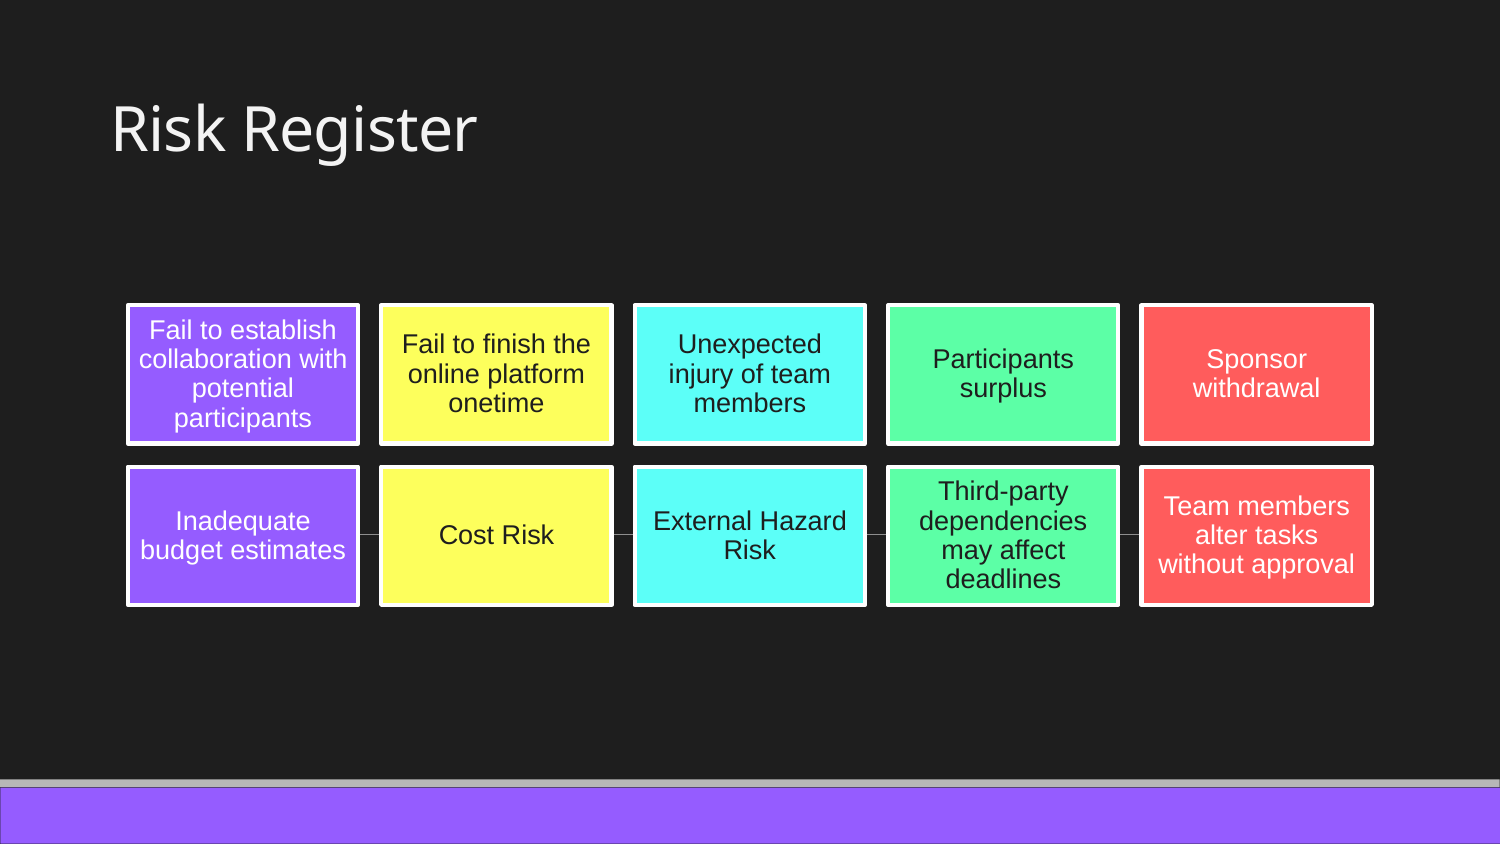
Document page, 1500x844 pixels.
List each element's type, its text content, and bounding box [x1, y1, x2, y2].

title Risk Register [98, 56, 1401, 203]
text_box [126, 235, 1373, 675]
